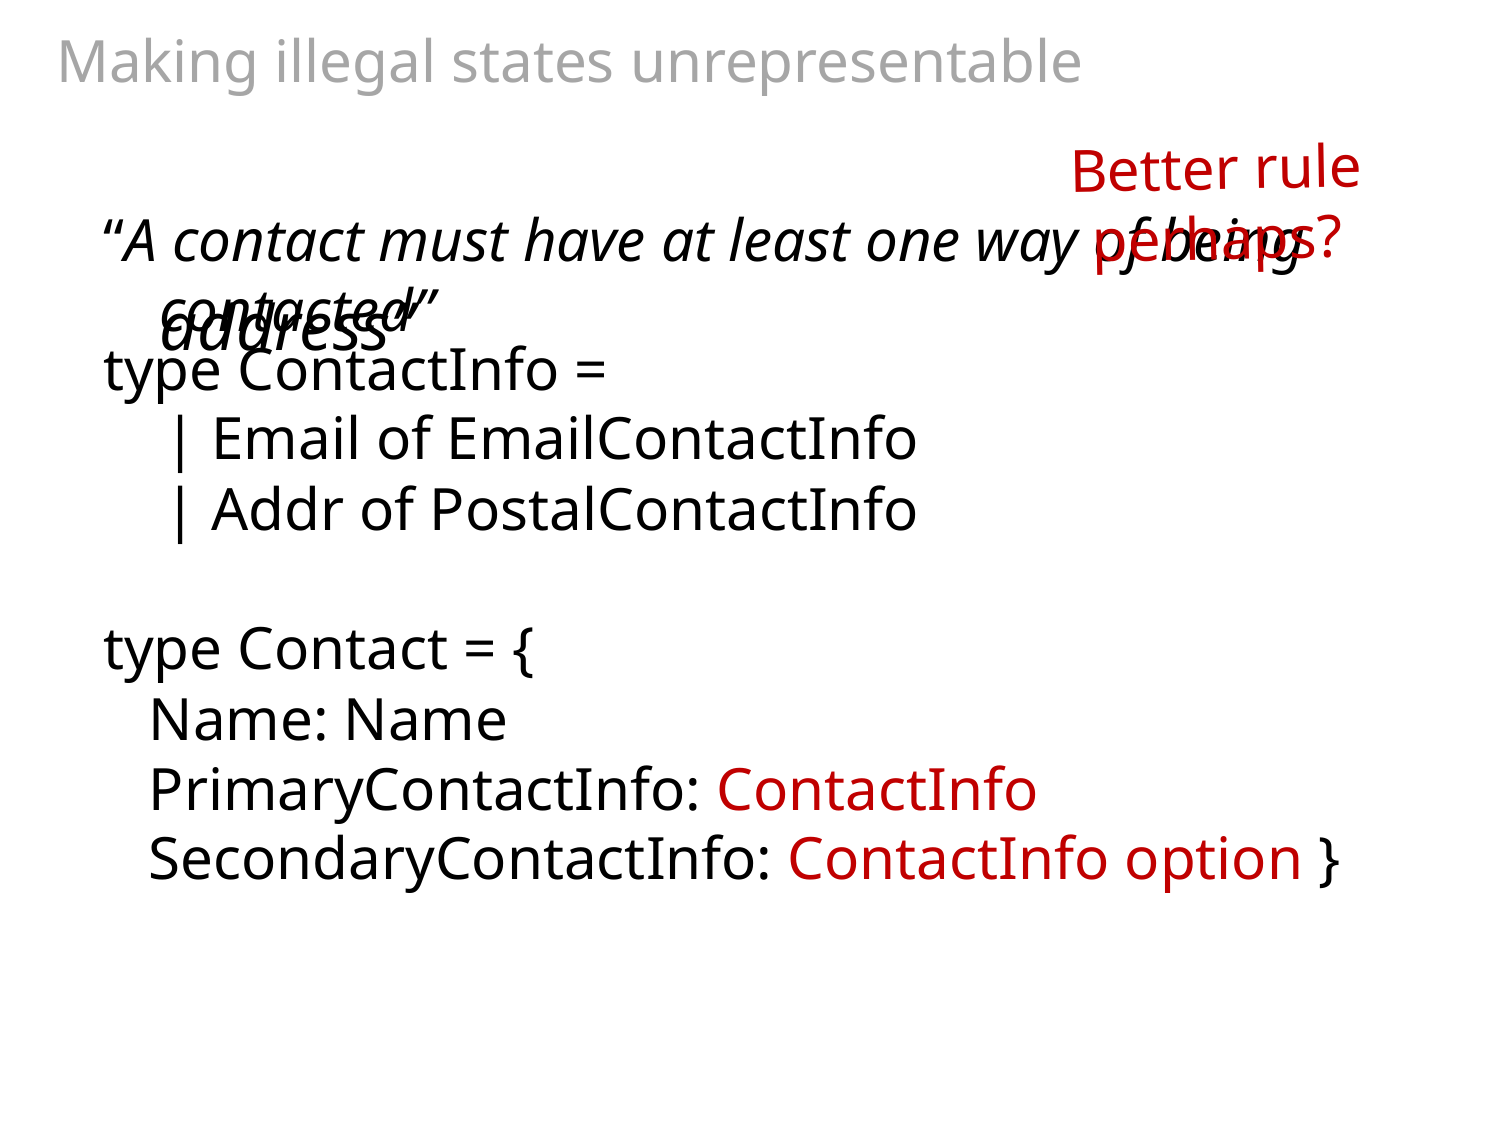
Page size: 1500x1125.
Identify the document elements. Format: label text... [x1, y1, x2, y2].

text_box type ContactInfo = | Email of EmailContactInfo | Addr of PostalContactInfo type Contact = { Name: Name PrimaryContactInfo: ContactInfo SecondaryContactInfo: ContactInfo option } [88, 324, 1436, 899]
title Making illegal states unrepresentable [41, 19, 1459, 100]
text_box “A contact must have at least one way of being contacted” [88, 196, 1483, 303]
text_box Better rule perhaps? [955, 119, 1478, 283]
